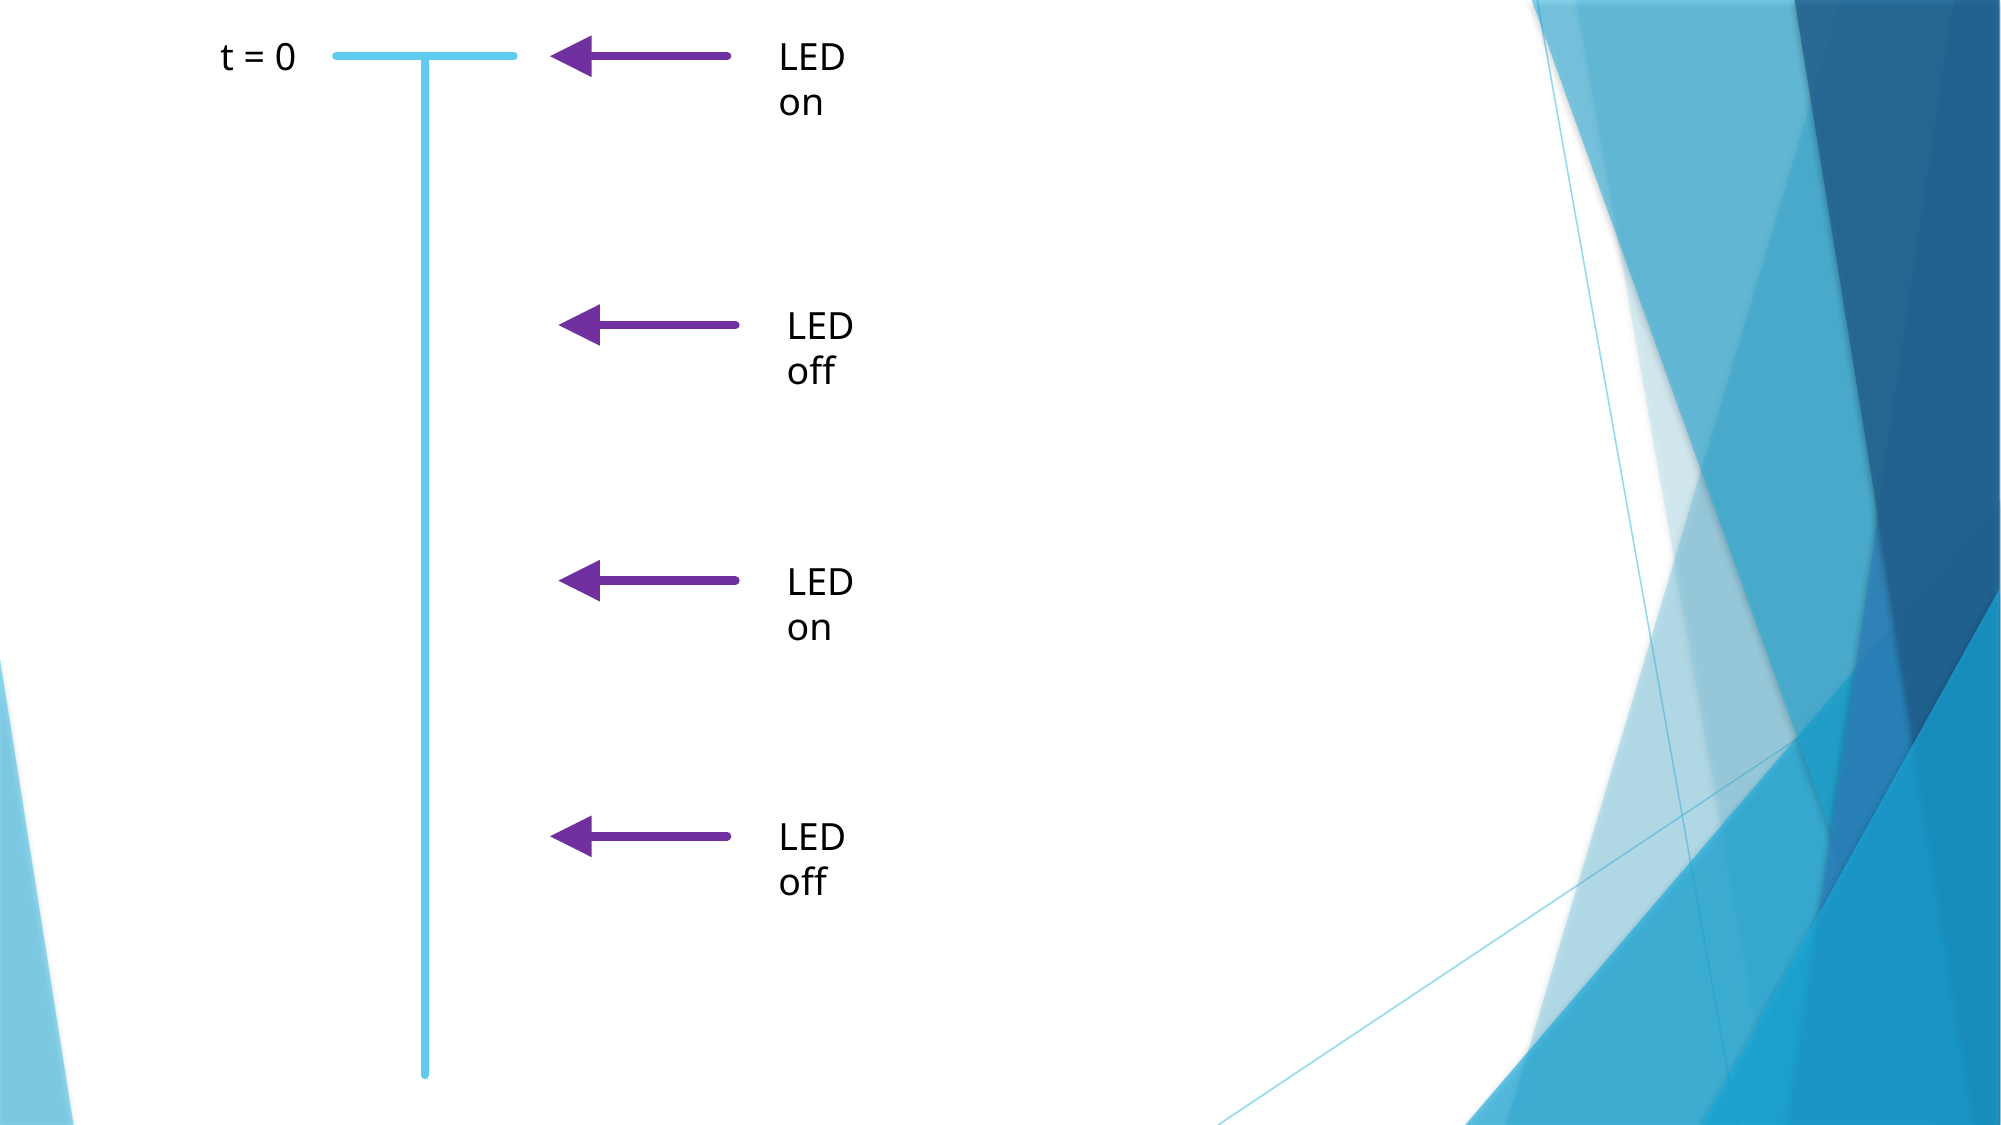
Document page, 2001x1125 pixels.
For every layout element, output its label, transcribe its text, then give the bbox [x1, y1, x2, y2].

text_box LED off [771, 294, 925, 400]
text_box t = 0 [205, 25, 323, 86]
text_box LED off [763, 806, 917, 911]
text_box LED on [771, 550, 925, 656]
text_box LED on [763, 25, 917, 131]
